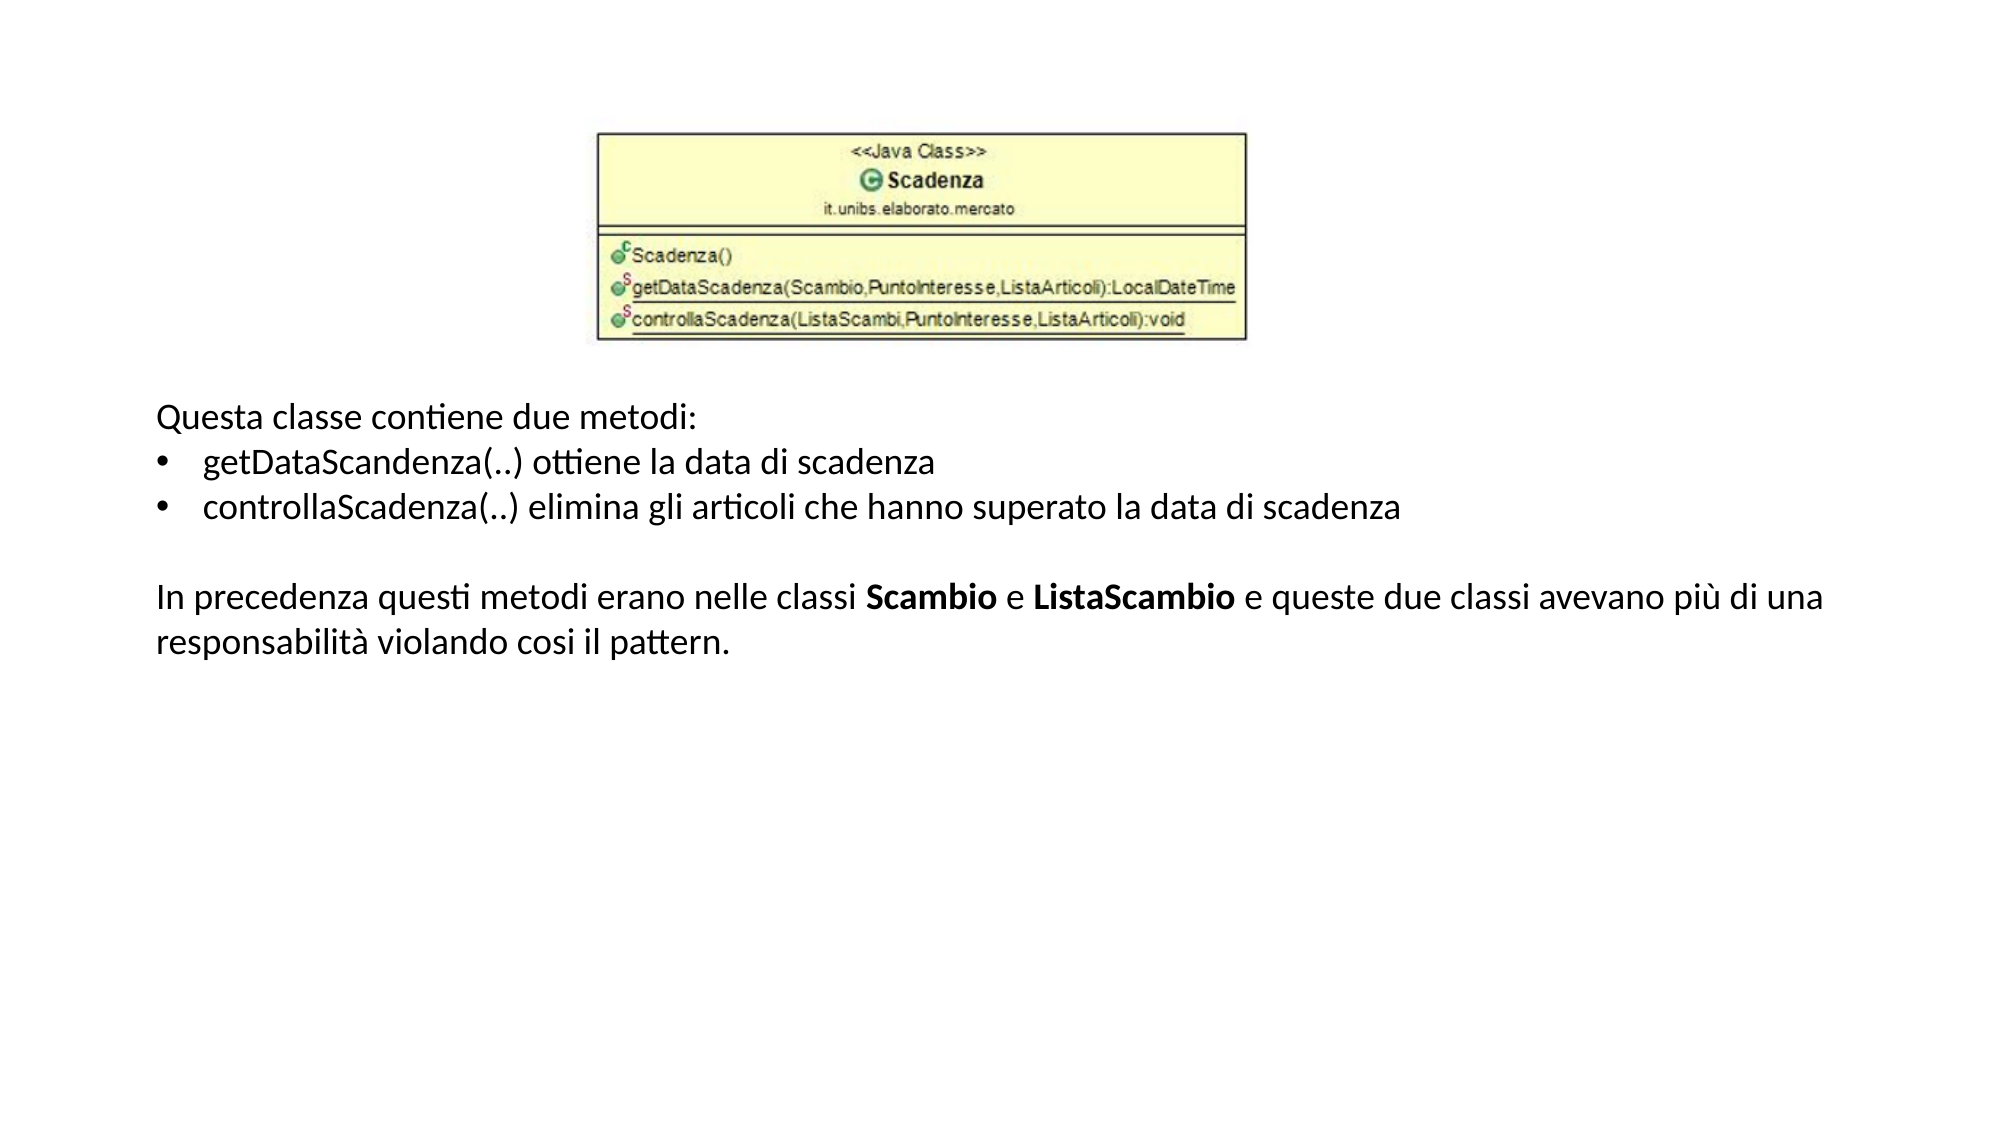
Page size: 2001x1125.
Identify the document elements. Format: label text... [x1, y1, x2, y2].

text_box Questa classe contiene due metodi: getDataScandenza(..) ottiene la data di scadenza controllaScadenza(..) elimina gli articoli che hanno superato la data di scadenza In precedenza questi metodi erano nelle classi Scambio e ListaScambio e queste due classi avevano più di una responsabilità violando cosi il pattern. [141, 115, 1942, 670]
picture [575, 115, 1261, 357]
